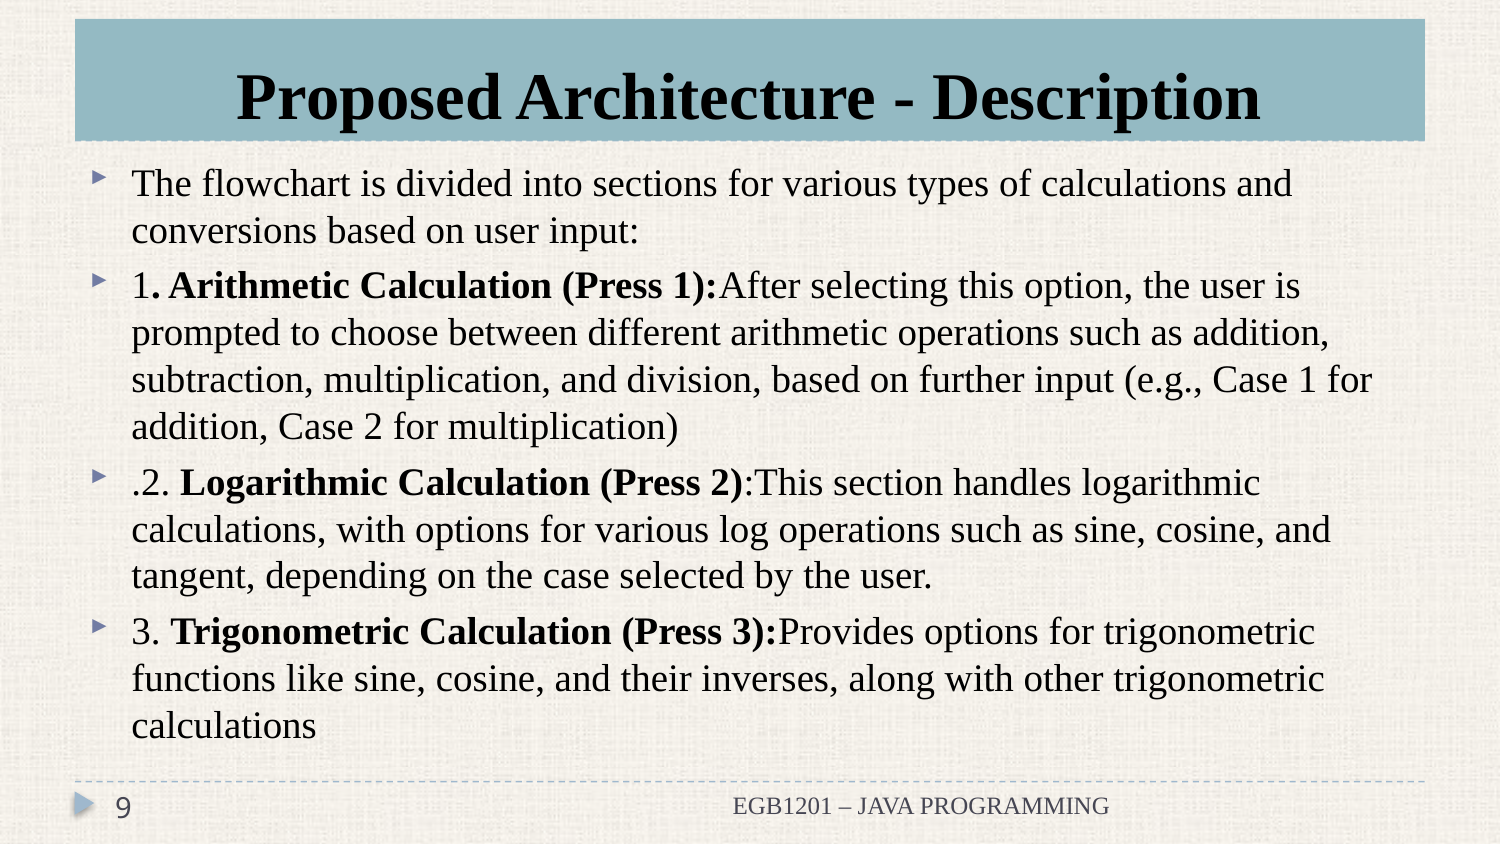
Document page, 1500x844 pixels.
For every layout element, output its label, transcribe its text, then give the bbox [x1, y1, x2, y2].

title Proposed Architecture - Description [75, 18, 1425, 141]
list The flowchart is divided into sections for various types of calculations and conversions based on user input: 1. Arithmetic Calculation (Press 1):After selecting this option, the user is prompted to choose between different arithmetic operations such as addition, subtraction, multiplication, and division, based on further input (e.g., Case 1 for addition, Case 2 for multiplication) .2. Logarithmic Calculation (Press 2):This section handles logarithmic calculations, with options for various log operations such as sine, cosine, and tangent, depending on the case selected by the user. 3. Trigonometric Calculation (Press 3):Provides options for trigonometric functions like sine, cosine, and their inverses, along with other trigonometric calculations [75, 150, 1425, 758]
footer EGB1201 – JAVA PROGRAMMING [450, 782, 1138, 844]
slide_number 9 [100, 782, 426, 827]
